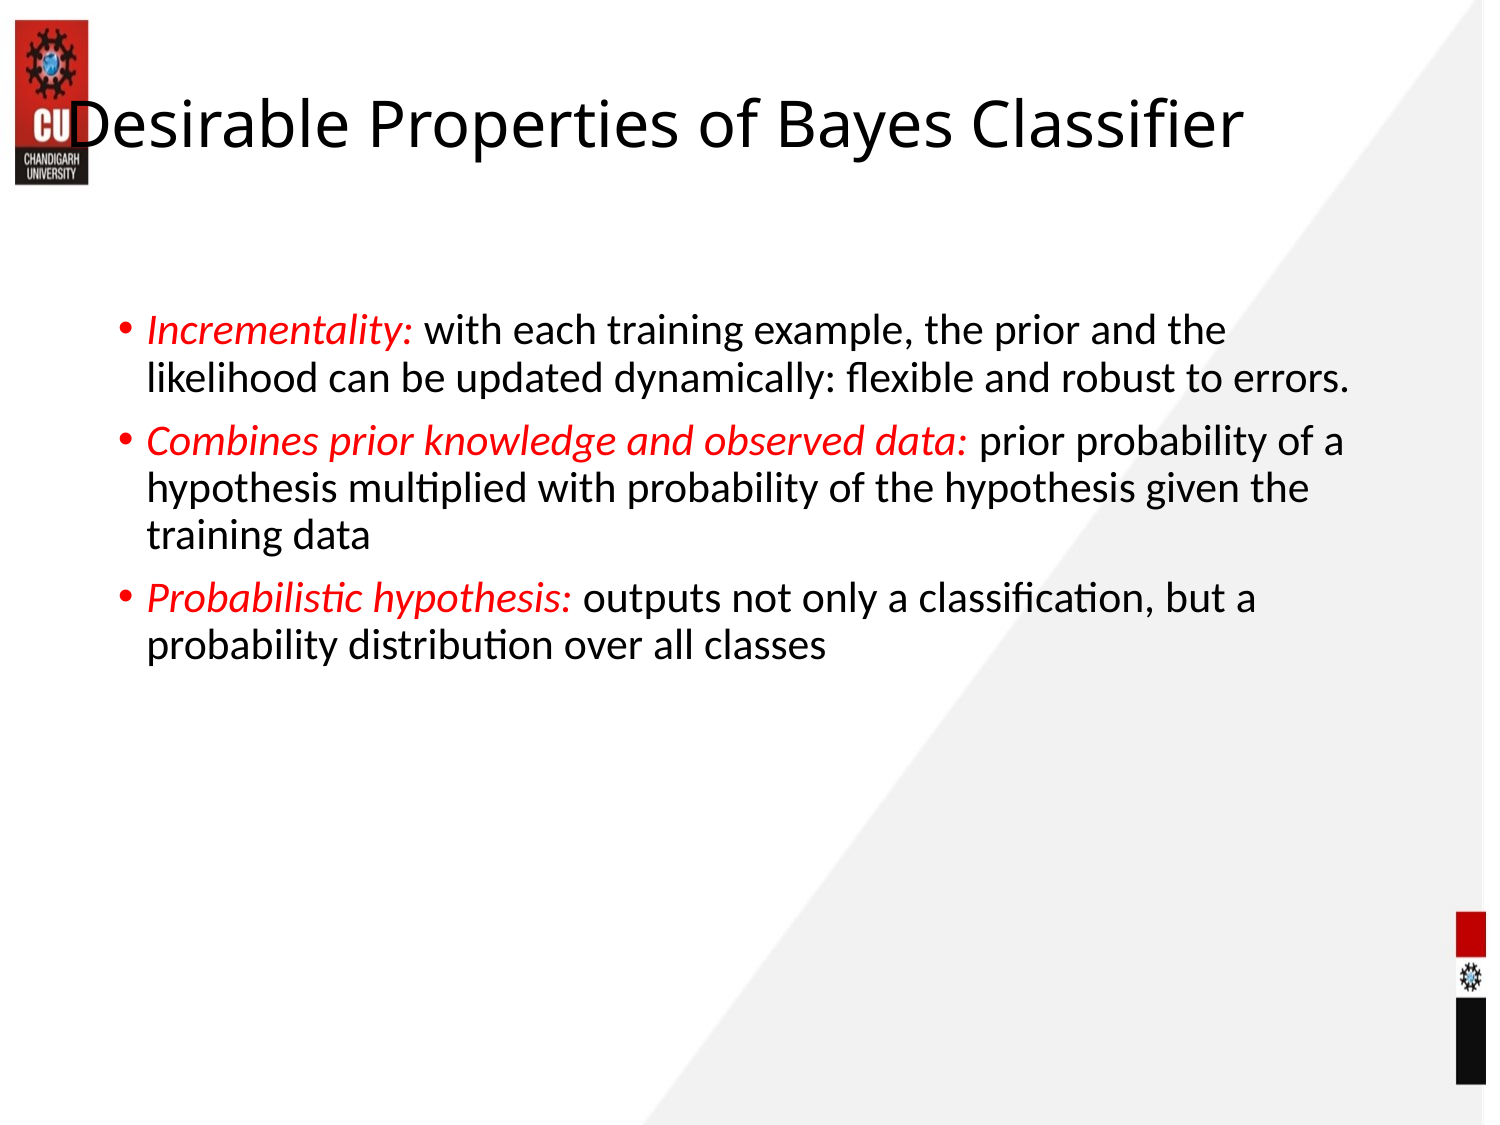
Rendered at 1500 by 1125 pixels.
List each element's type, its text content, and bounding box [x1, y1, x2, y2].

title Desirable Properties of Bayes Classifier [50, 20, 1313, 233]
picture [0, 0, 1500, 1125]
list Incrementality: with each training example, the prior and the likelihood can be updated dynamically: flexible and robust to errors. Combines prior knowledge and observed data: prior probability of a hypothesis multiplied with probability of the hypothesis given the training data Probabilistic hypothesis: outputs not only a classification, but a probability distribution over all classes [103, 299, 1397, 1014]
